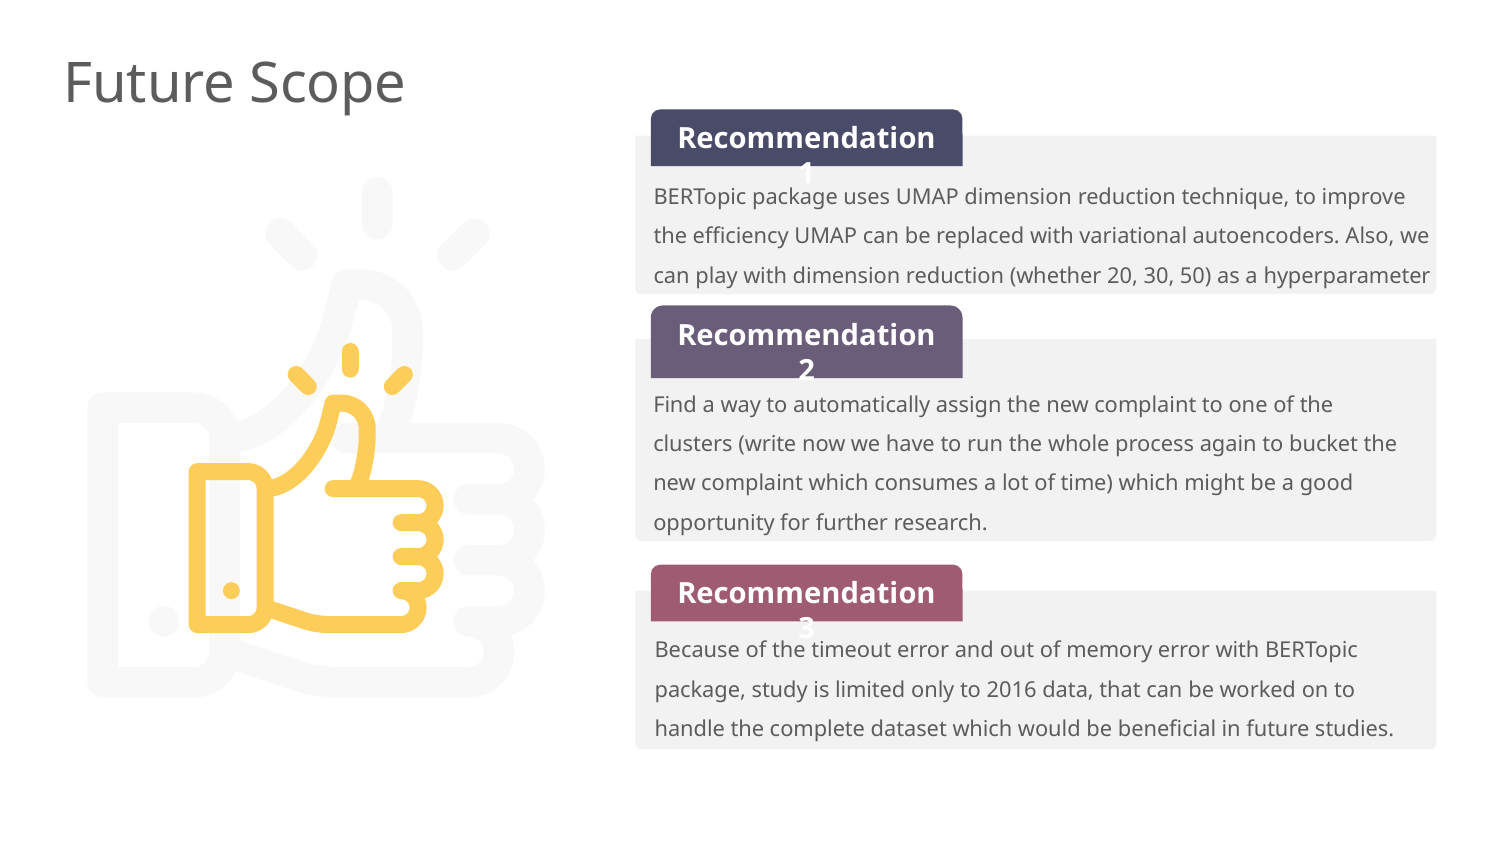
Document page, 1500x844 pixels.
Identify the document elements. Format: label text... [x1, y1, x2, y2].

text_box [87, 176, 546, 698]
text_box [635, 305, 1437, 563]
title Future Scope [63, 46, 1437, 114]
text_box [635, 109, 1437, 294]
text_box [188, 342, 444, 634]
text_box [635, 564, 1437, 750]
